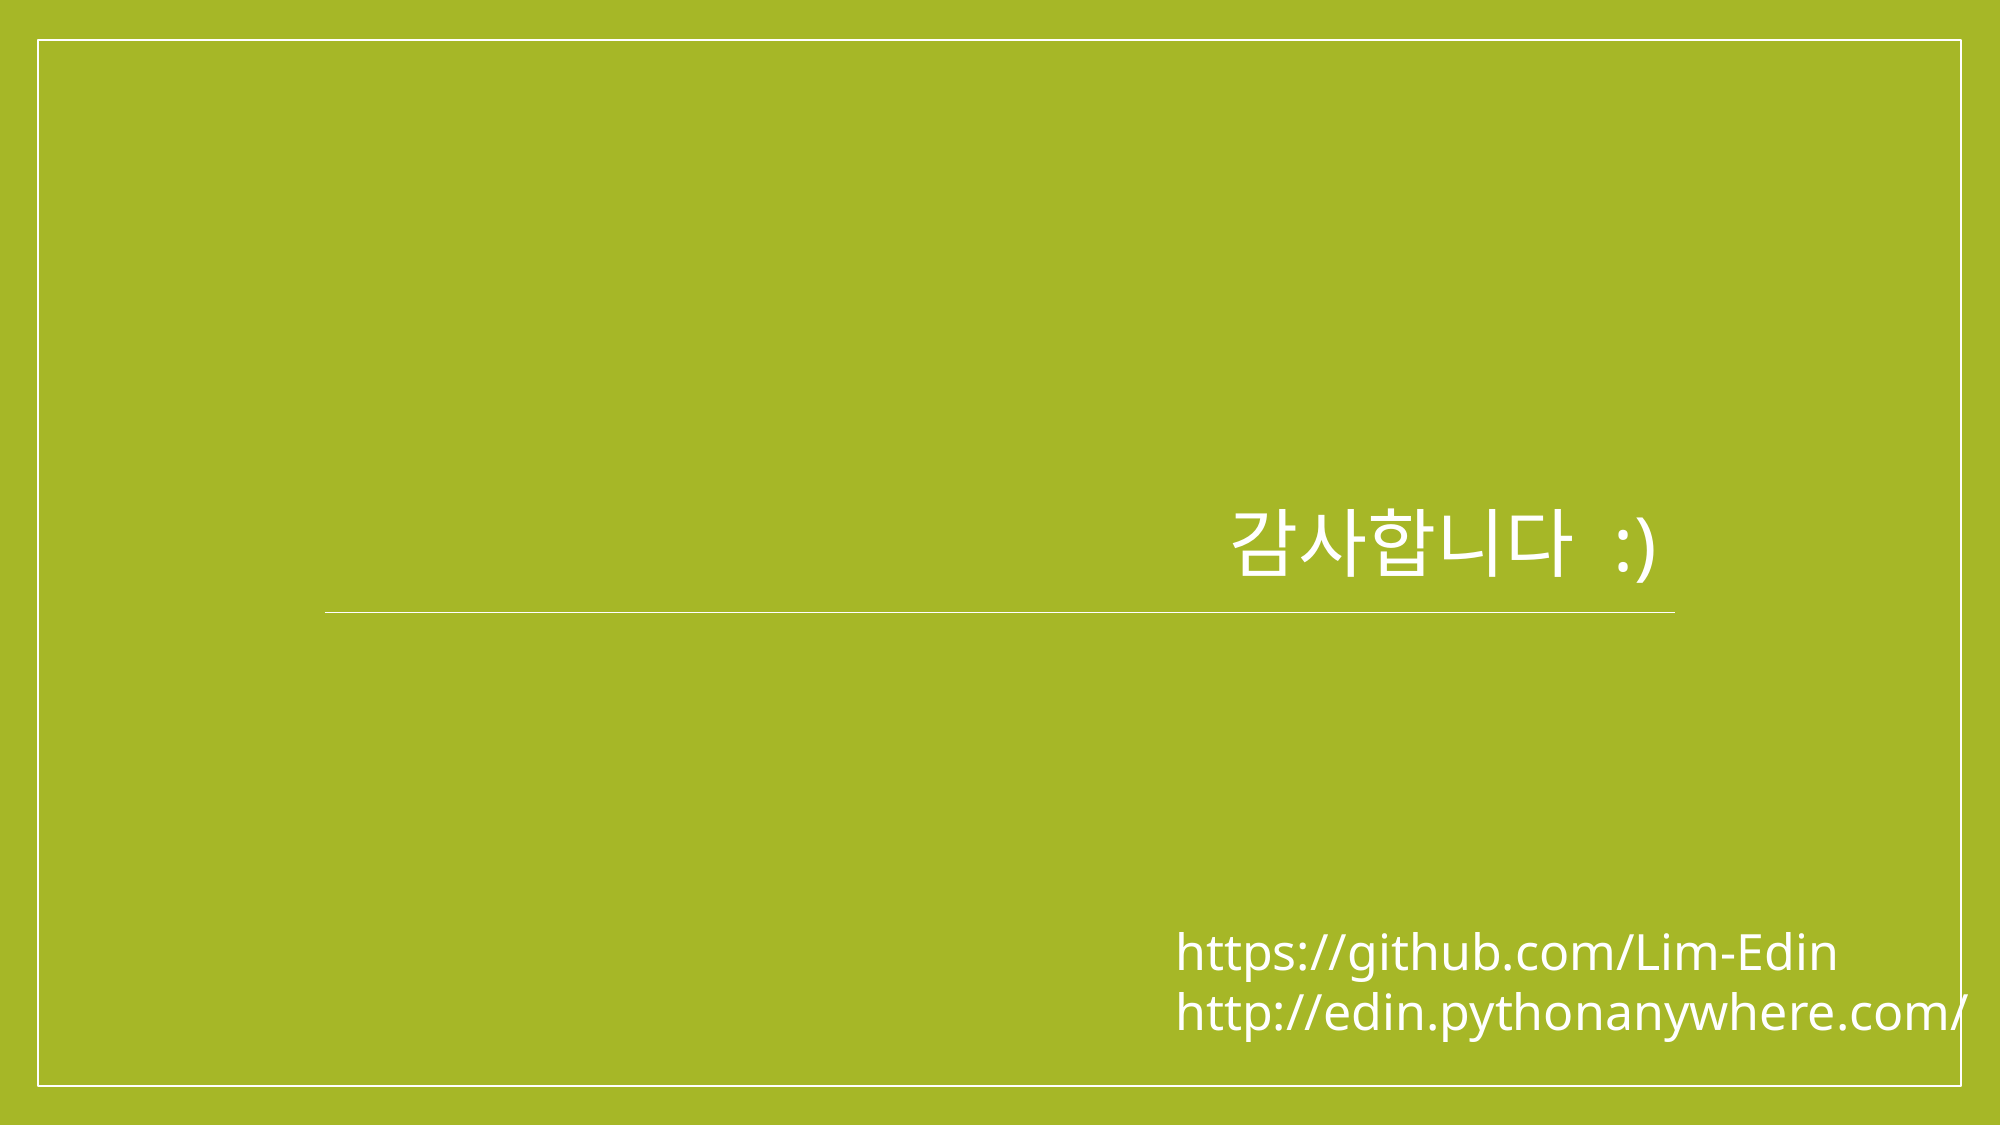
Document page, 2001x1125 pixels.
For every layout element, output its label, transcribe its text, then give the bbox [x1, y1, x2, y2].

text_box https://github.com/Lim-Edin http://edin.pythonanywhere.com/ [1160, 912, 1985, 1048]
text_box 감사합니다 :) [1215, 488, 1672, 594]
